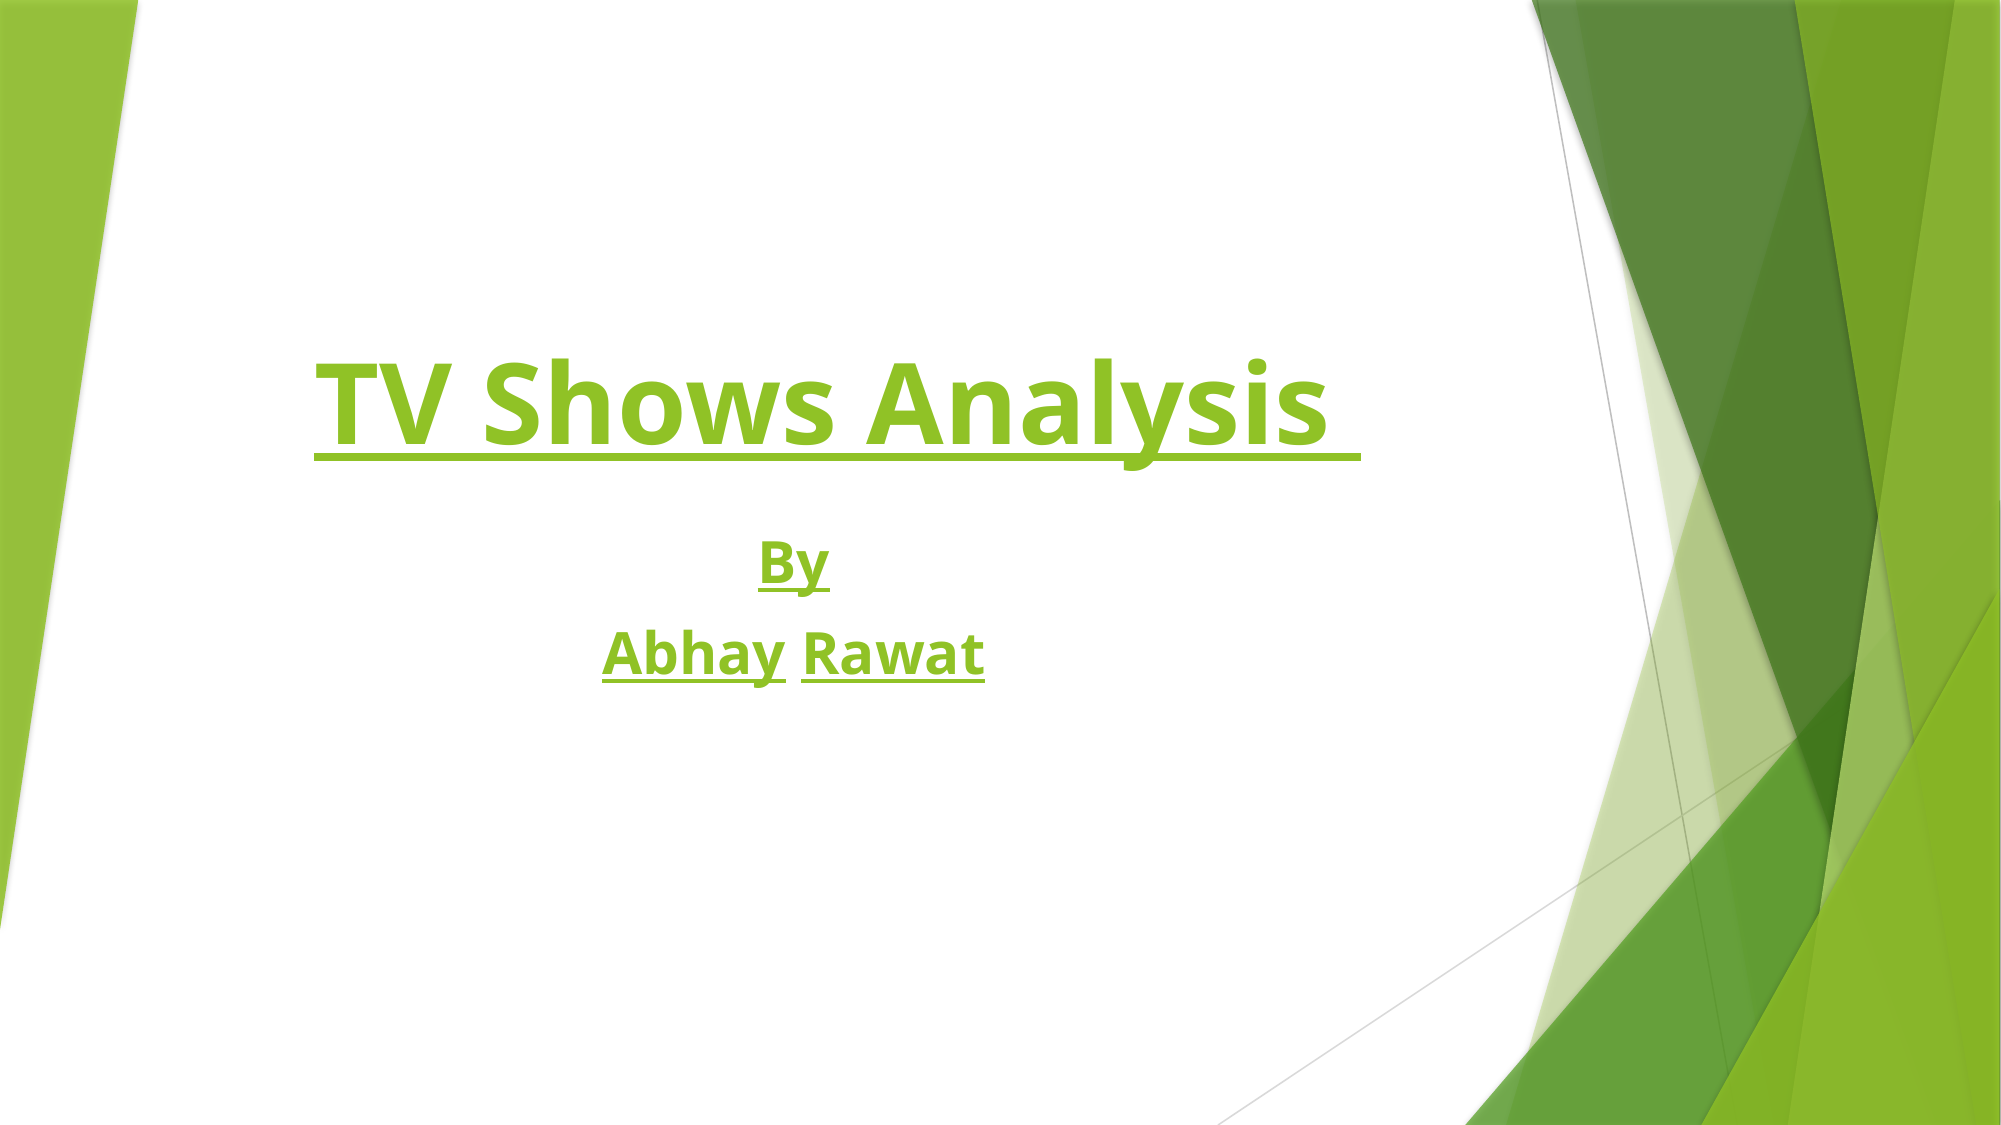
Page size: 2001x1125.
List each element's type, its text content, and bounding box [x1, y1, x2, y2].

subtitle By Abhay Rawat [156, 517, 1431, 746]
title TV Shows Analysis [200, 204, 1475, 475]
